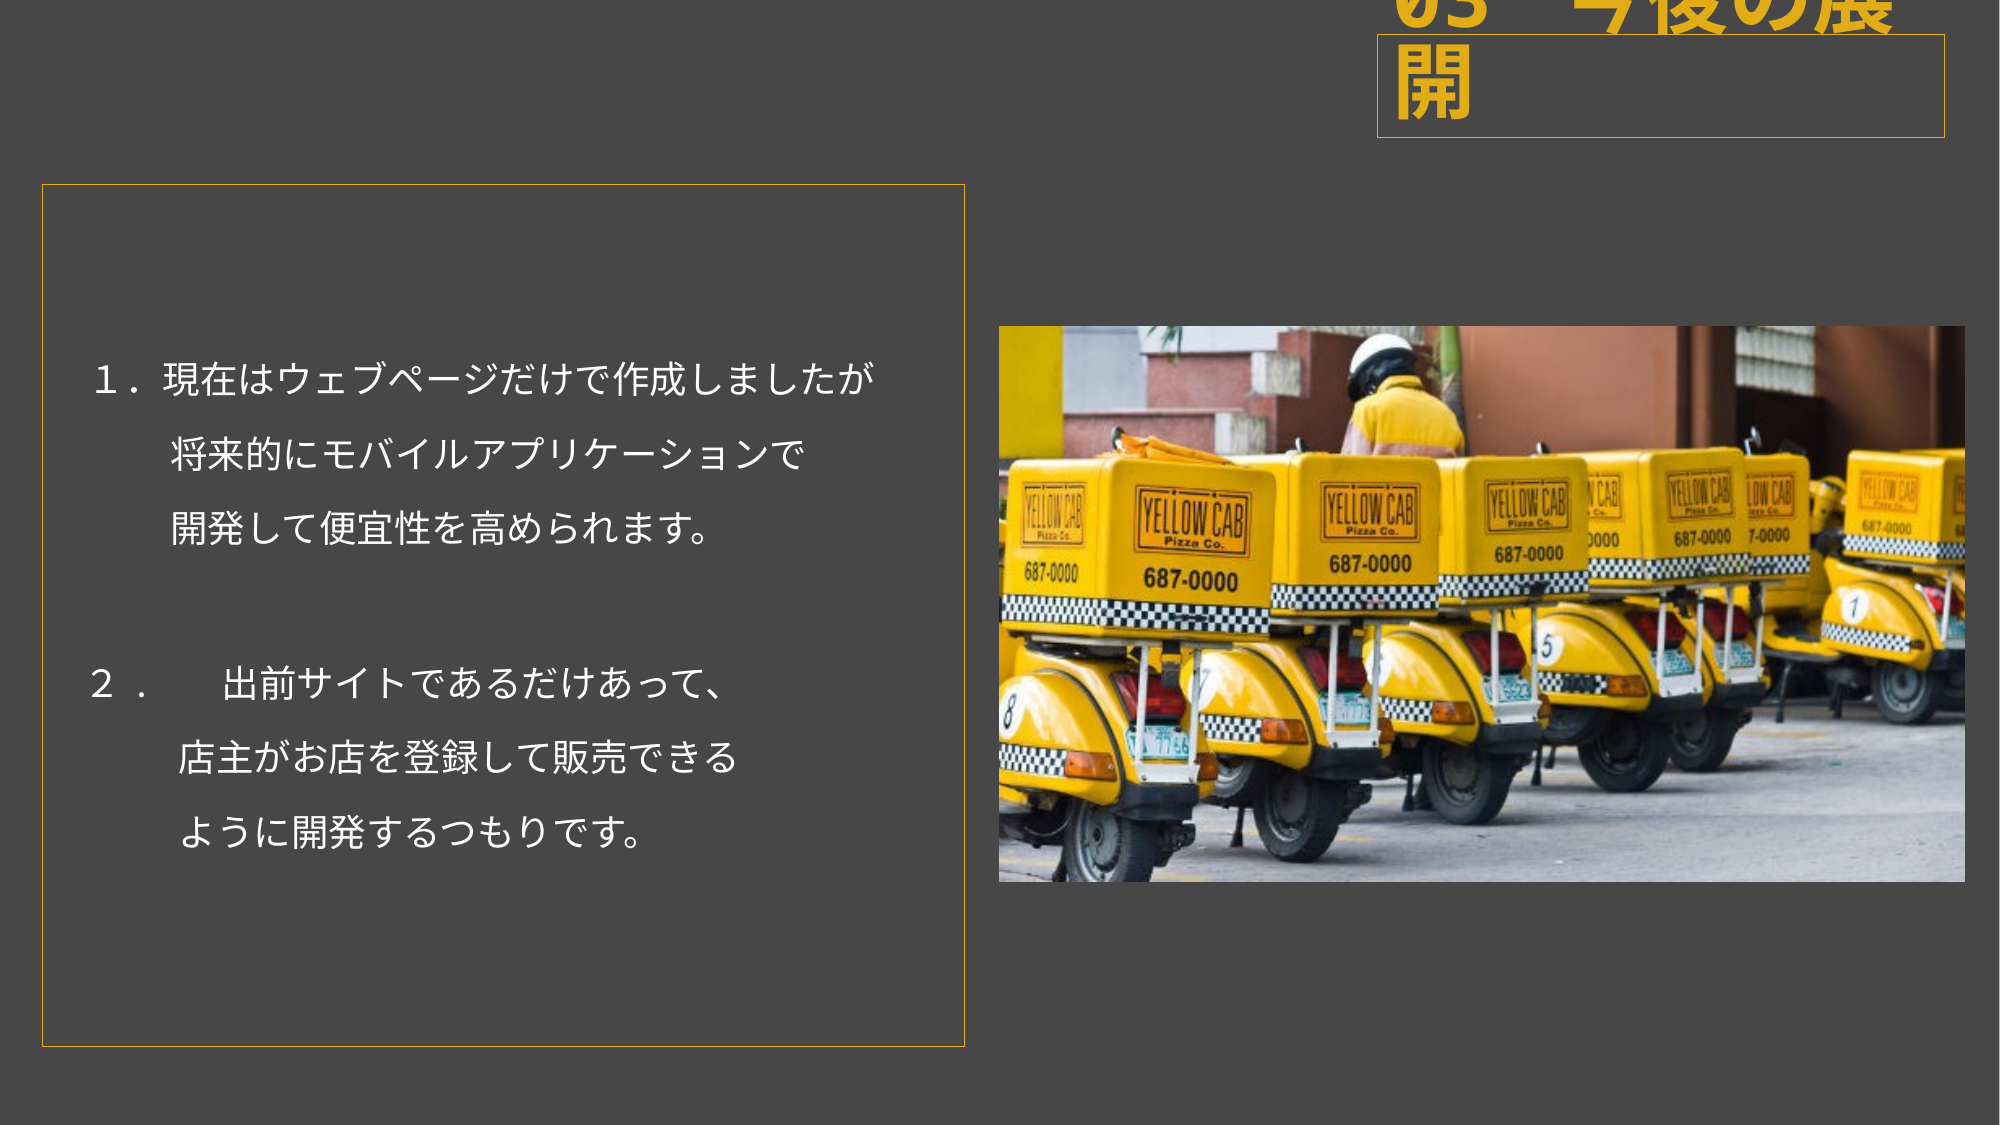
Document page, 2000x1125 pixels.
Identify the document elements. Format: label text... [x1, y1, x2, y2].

title 03 今後の展開 [1377, 34, 1945, 138]
picture [999, 326, 1965, 882]
list １．現在はウェブページだけで作成しましたが 将来的にモバイルアプリケーションで 開発して便宜性を高められます。 ２. 出前サイトであるだけあって、 店主がお店を登録して販売できる ように開発するつもりです。 [42, 184, 965, 1047]
